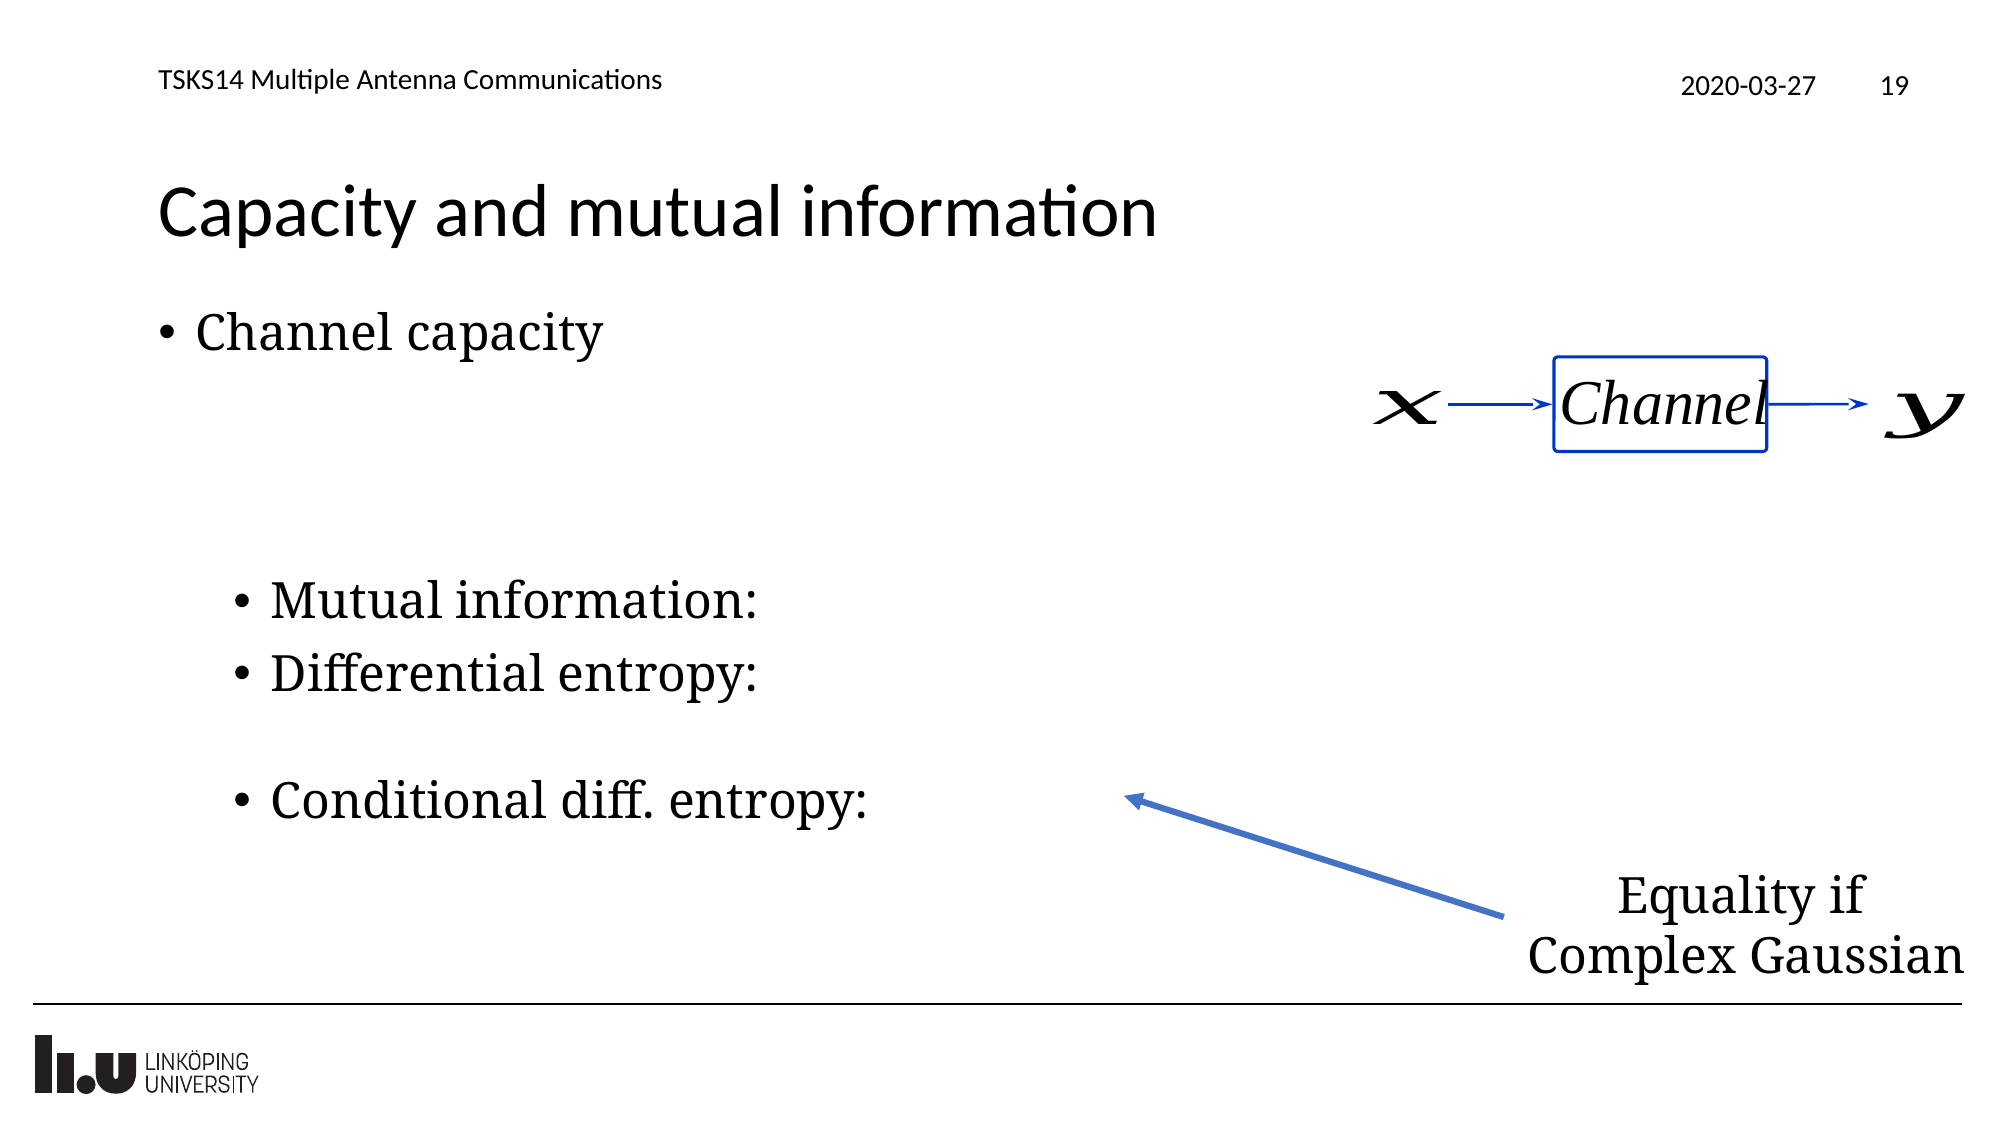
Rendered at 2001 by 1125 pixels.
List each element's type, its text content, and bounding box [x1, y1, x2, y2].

title Capacity and mutual information [143, 163, 1924, 301]
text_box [1123, 795, 1504, 917]
text_box Equality if Complex Gaussian [1510, 856, 1983, 992]
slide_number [1518, 59, 1802, 103]
footer TSKS14 Multiple Antenna Communications [143, 59, 1484, 103]
slide_number 19 [1802, 59, 1924, 103]
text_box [1365, 356, 1978, 452]
